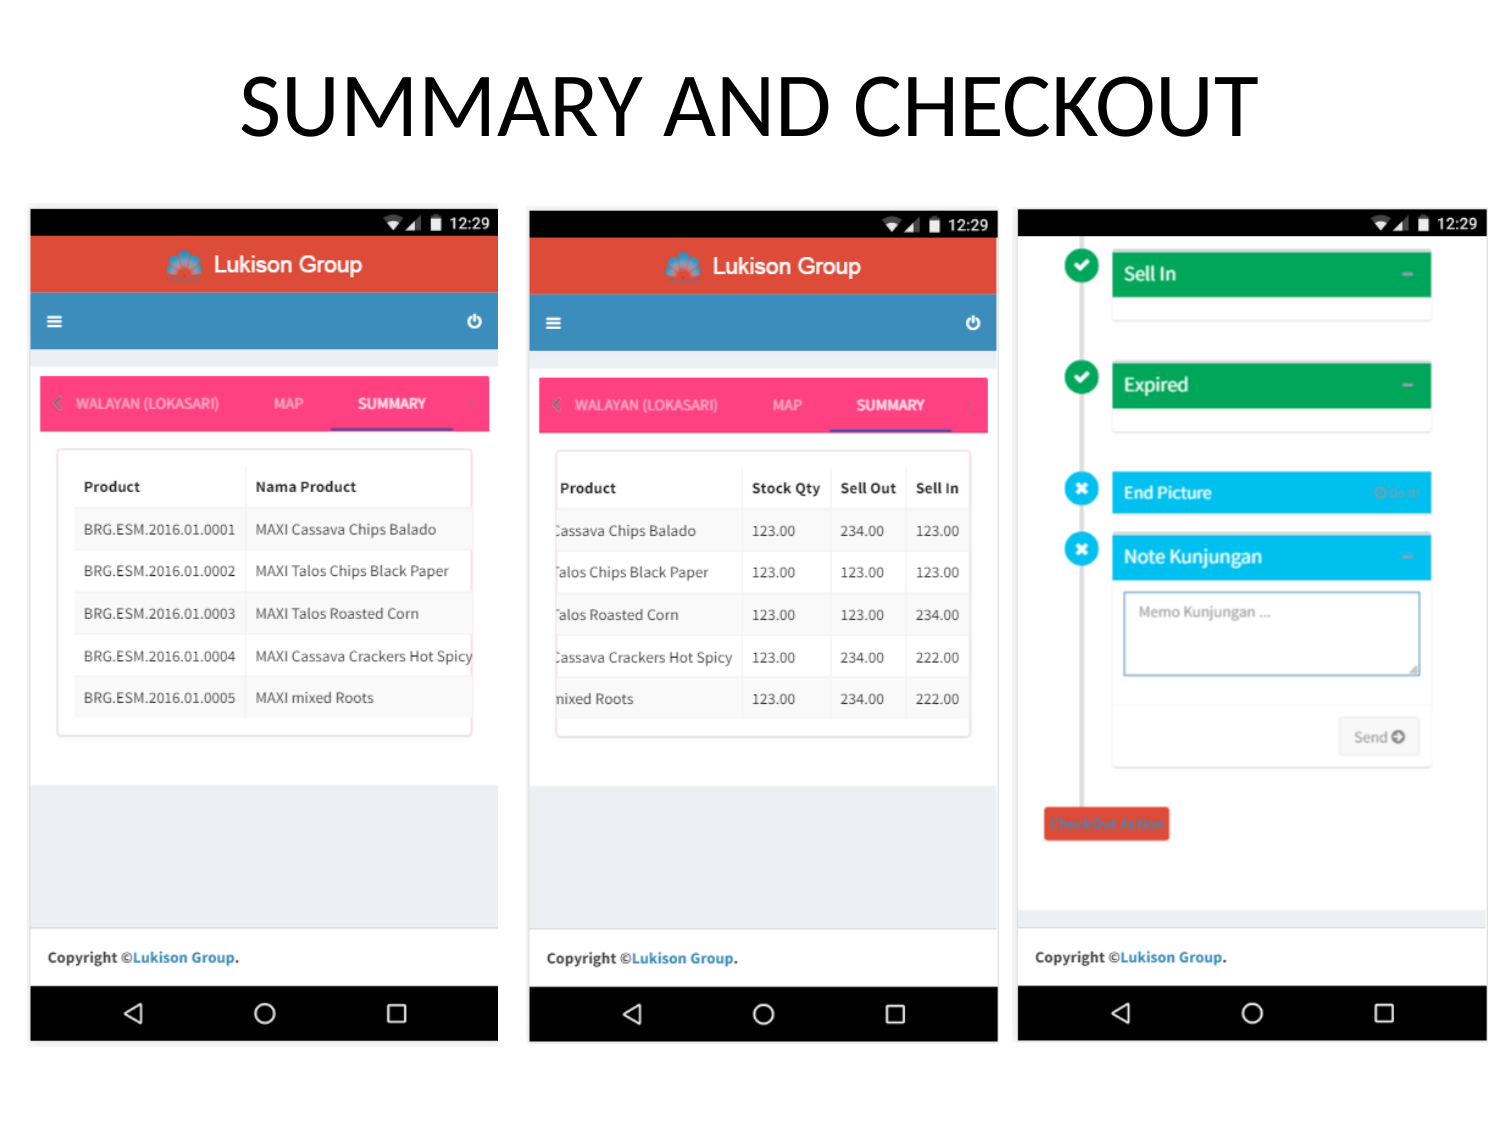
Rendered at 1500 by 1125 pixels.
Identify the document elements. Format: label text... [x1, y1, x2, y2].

title SUMMARY AND CHECKOUT [75, 12, 1425, 188]
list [27, 203, 498, 1047]
picture [1012, 206, 1488, 1043]
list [526, 206, 999, 1044]
